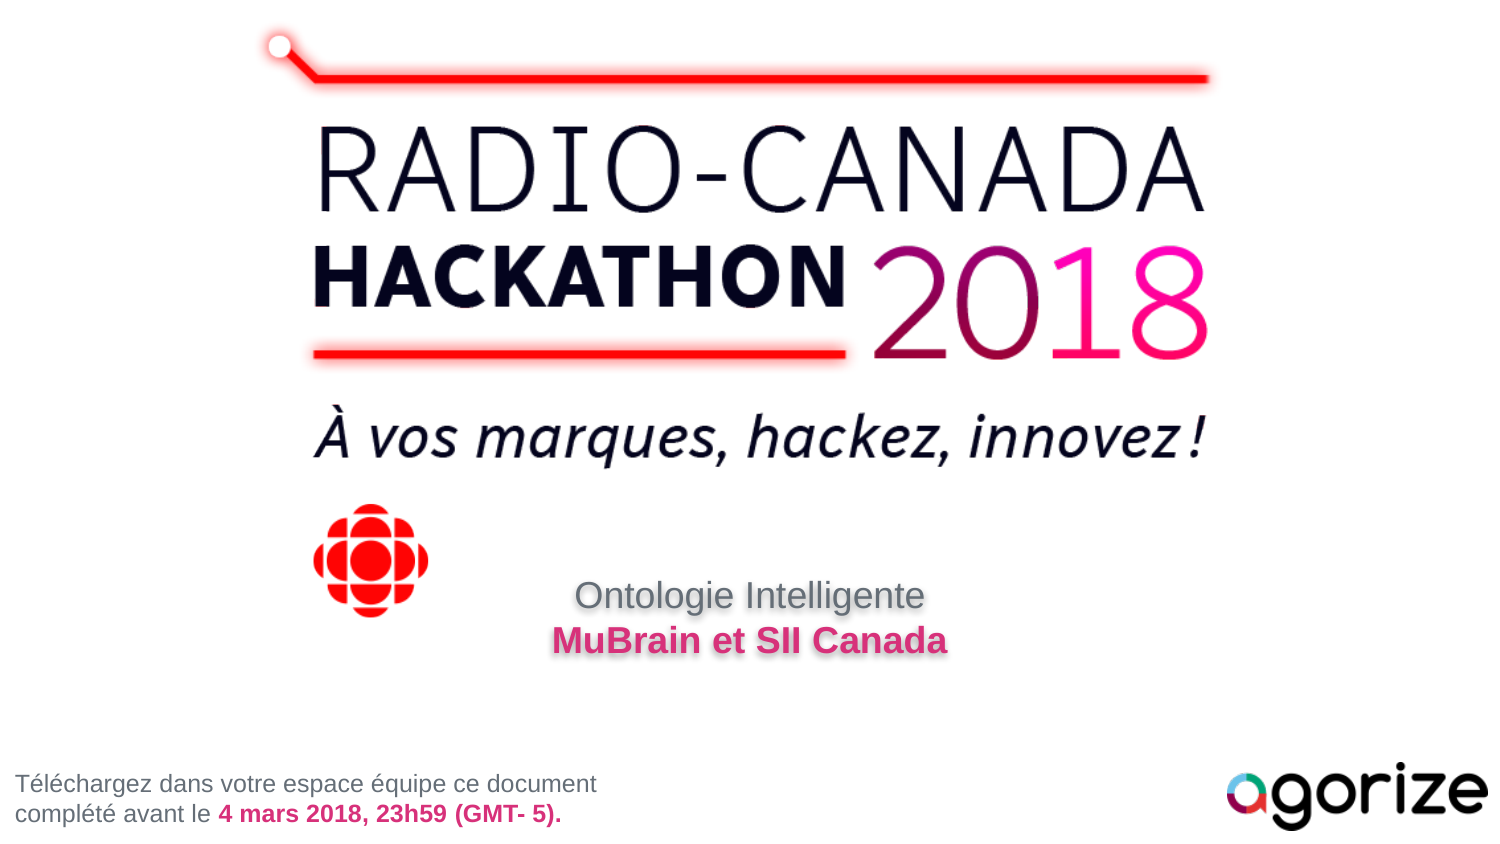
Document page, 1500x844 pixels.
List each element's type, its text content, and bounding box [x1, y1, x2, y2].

picture [1227, 762, 1489, 831]
text_box Téléchargez dans votre espace équipe ce document complété avant le 4 mars 2018, 23h59 (GMT- 5). [0, 760, 644, 835]
picture [242, 0, 1258, 692]
